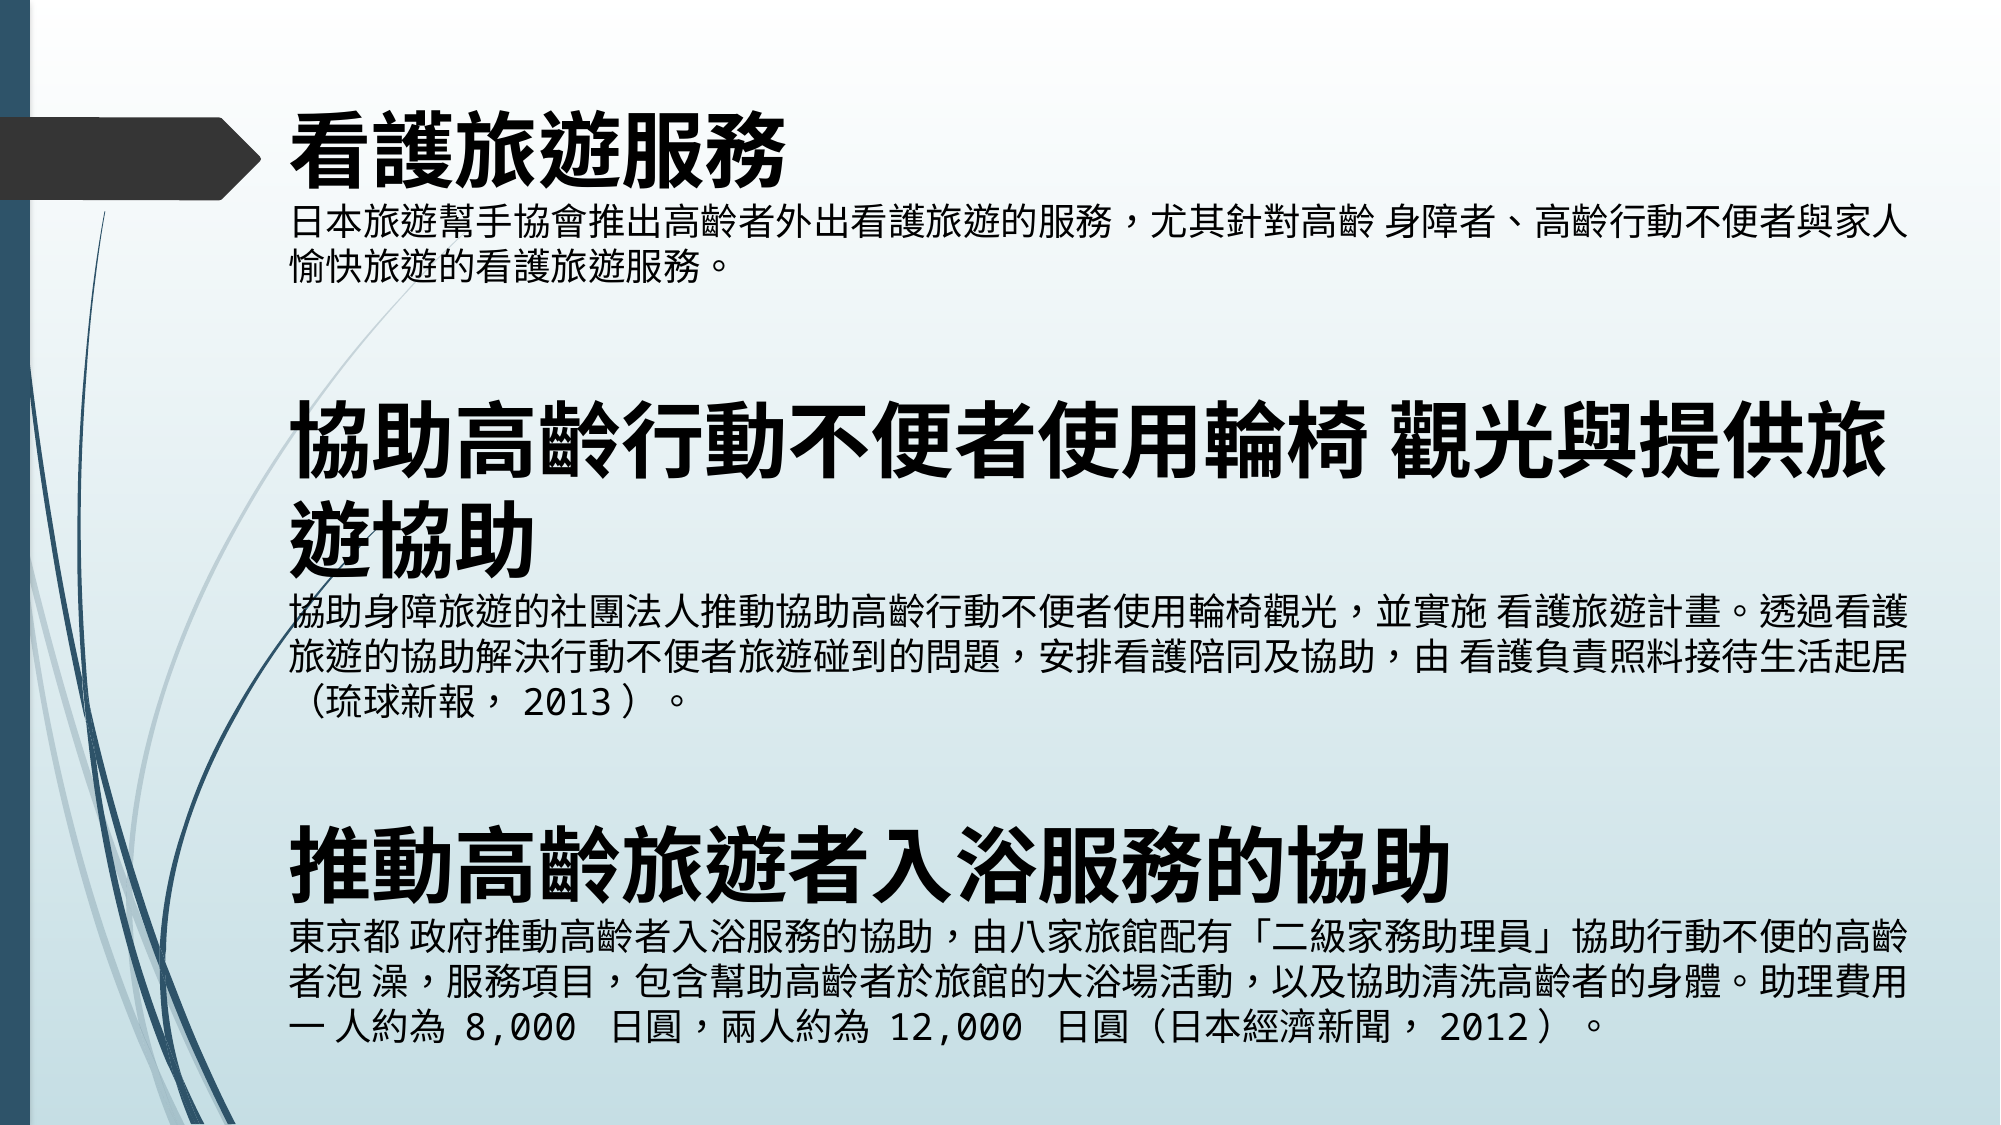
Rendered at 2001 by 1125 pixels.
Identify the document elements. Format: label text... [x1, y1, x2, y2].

text_box 看護旅遊服務 日本旅遊幫手協會推出高齡者外出看護旅遊的服務，尤其針對高齡 身障者、高齡行動不便者與家人愉快旅遊的看護旅遊服務。 協助高齡行動不便者使用輪椅 觀光與提供旅遊協助 協助身障旅遊的社團法人推動協助高齡行動不便者使用輪椅觀光，並實施 看護旅遊計畫。透過看護旅遊的協助解決行動不便者旅遊碰到的問題，安排看護陪同及協助，由 看護負責照料接待生活起居（琉球新報，2013）。 推動高齡旅遊者入浴服務的協助 東京都 政府推動高齡者入浴服務的協助，由八家旅館配有「二級家務助理員」協助行動不便的高齡者泡 澡，服務項目，包含幫助高齡者於旅館的大浴場活動，以及協助清洗高齡者的身體。助理費用一 人約為 8,000 日圓，兩人約為 12,000 日圓（日本經濟新聞，2012）。 [273, 90, 1959, 1056]
